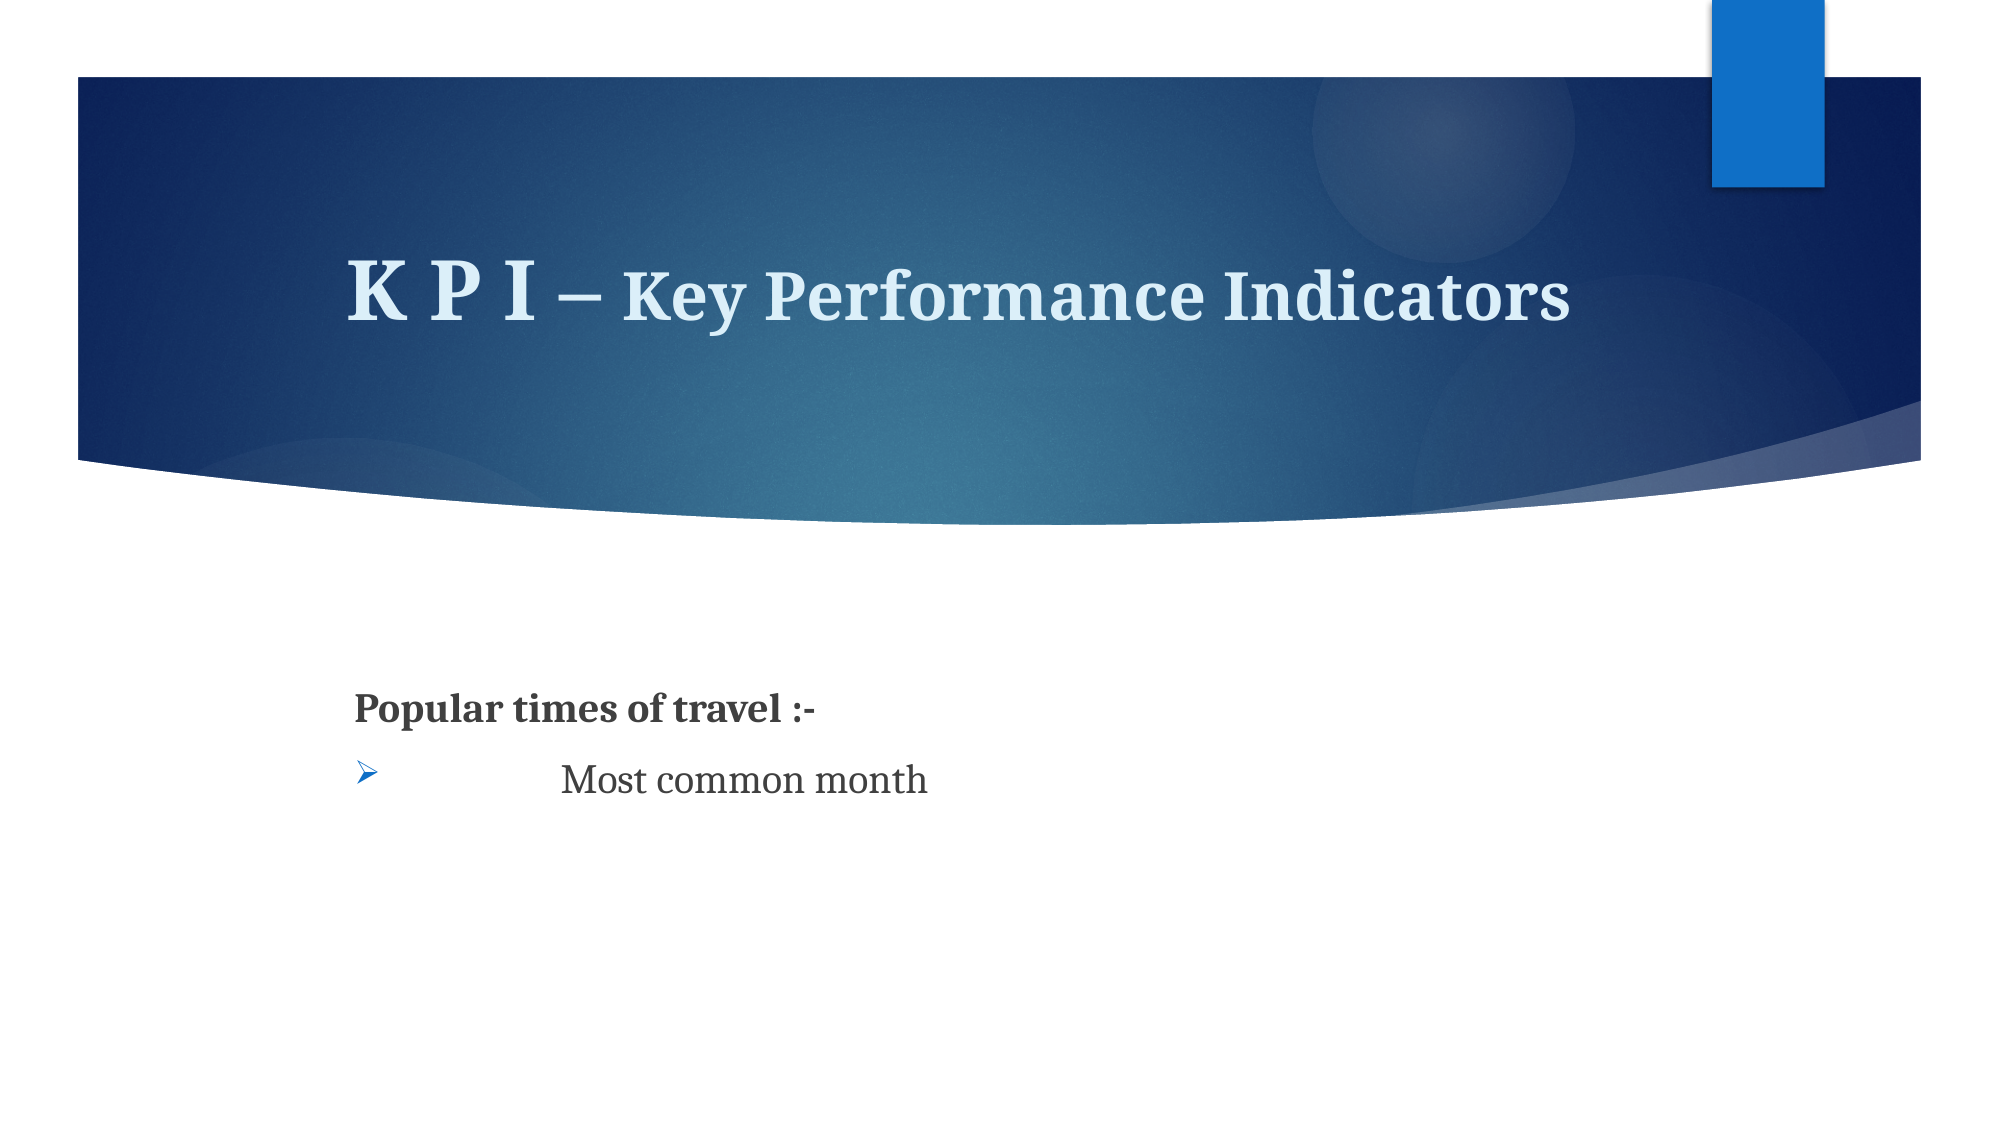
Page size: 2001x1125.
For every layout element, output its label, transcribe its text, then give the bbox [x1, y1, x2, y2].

title K P I – Key Performance Indicators [235, 174, 1684, 400]
list Popular times of travel :- Most common month [339, 592, 2000, 1026]
